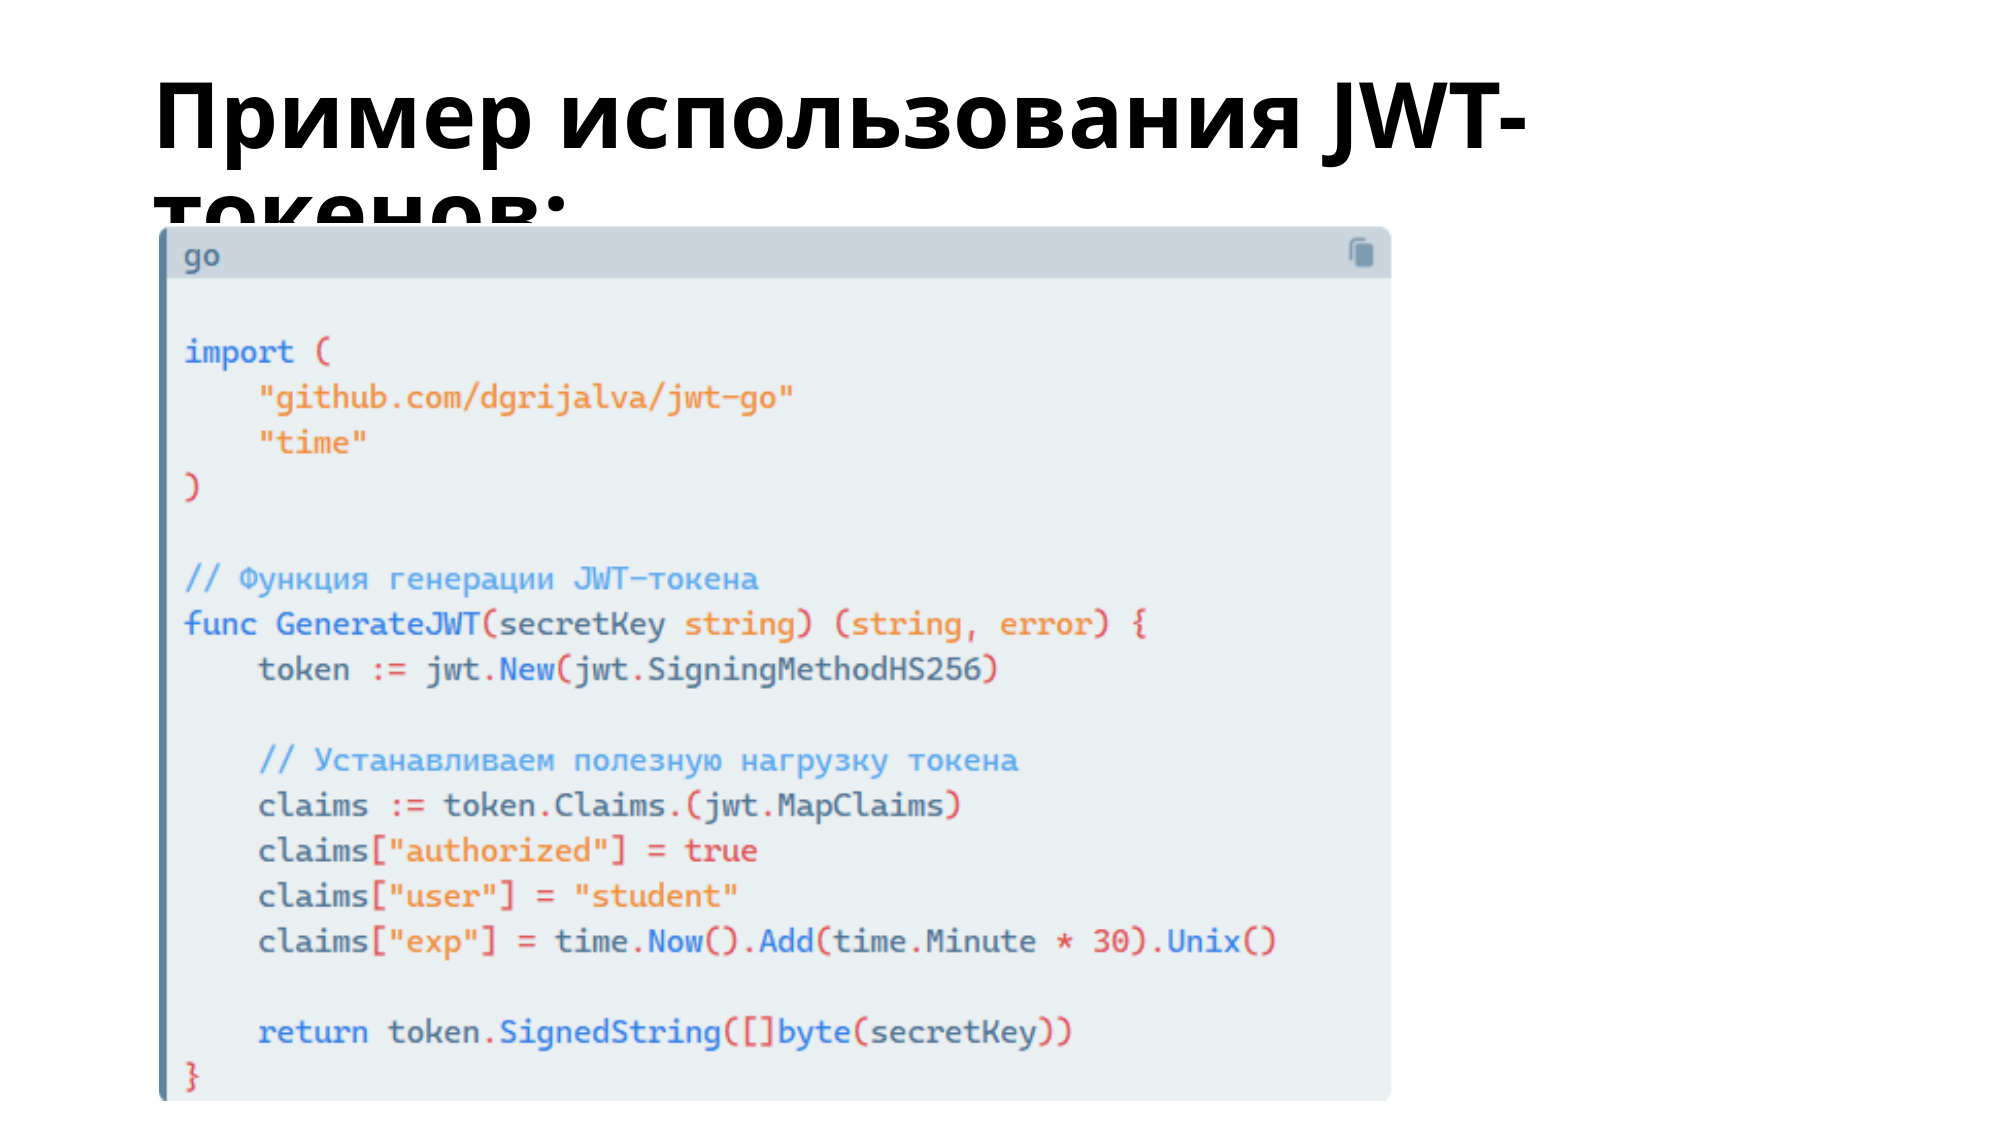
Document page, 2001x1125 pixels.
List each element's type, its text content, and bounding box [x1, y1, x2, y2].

title Пример использования JWT-токенов: [137, 59, 1863, 278]
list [159, 223, 1398, 1101]
